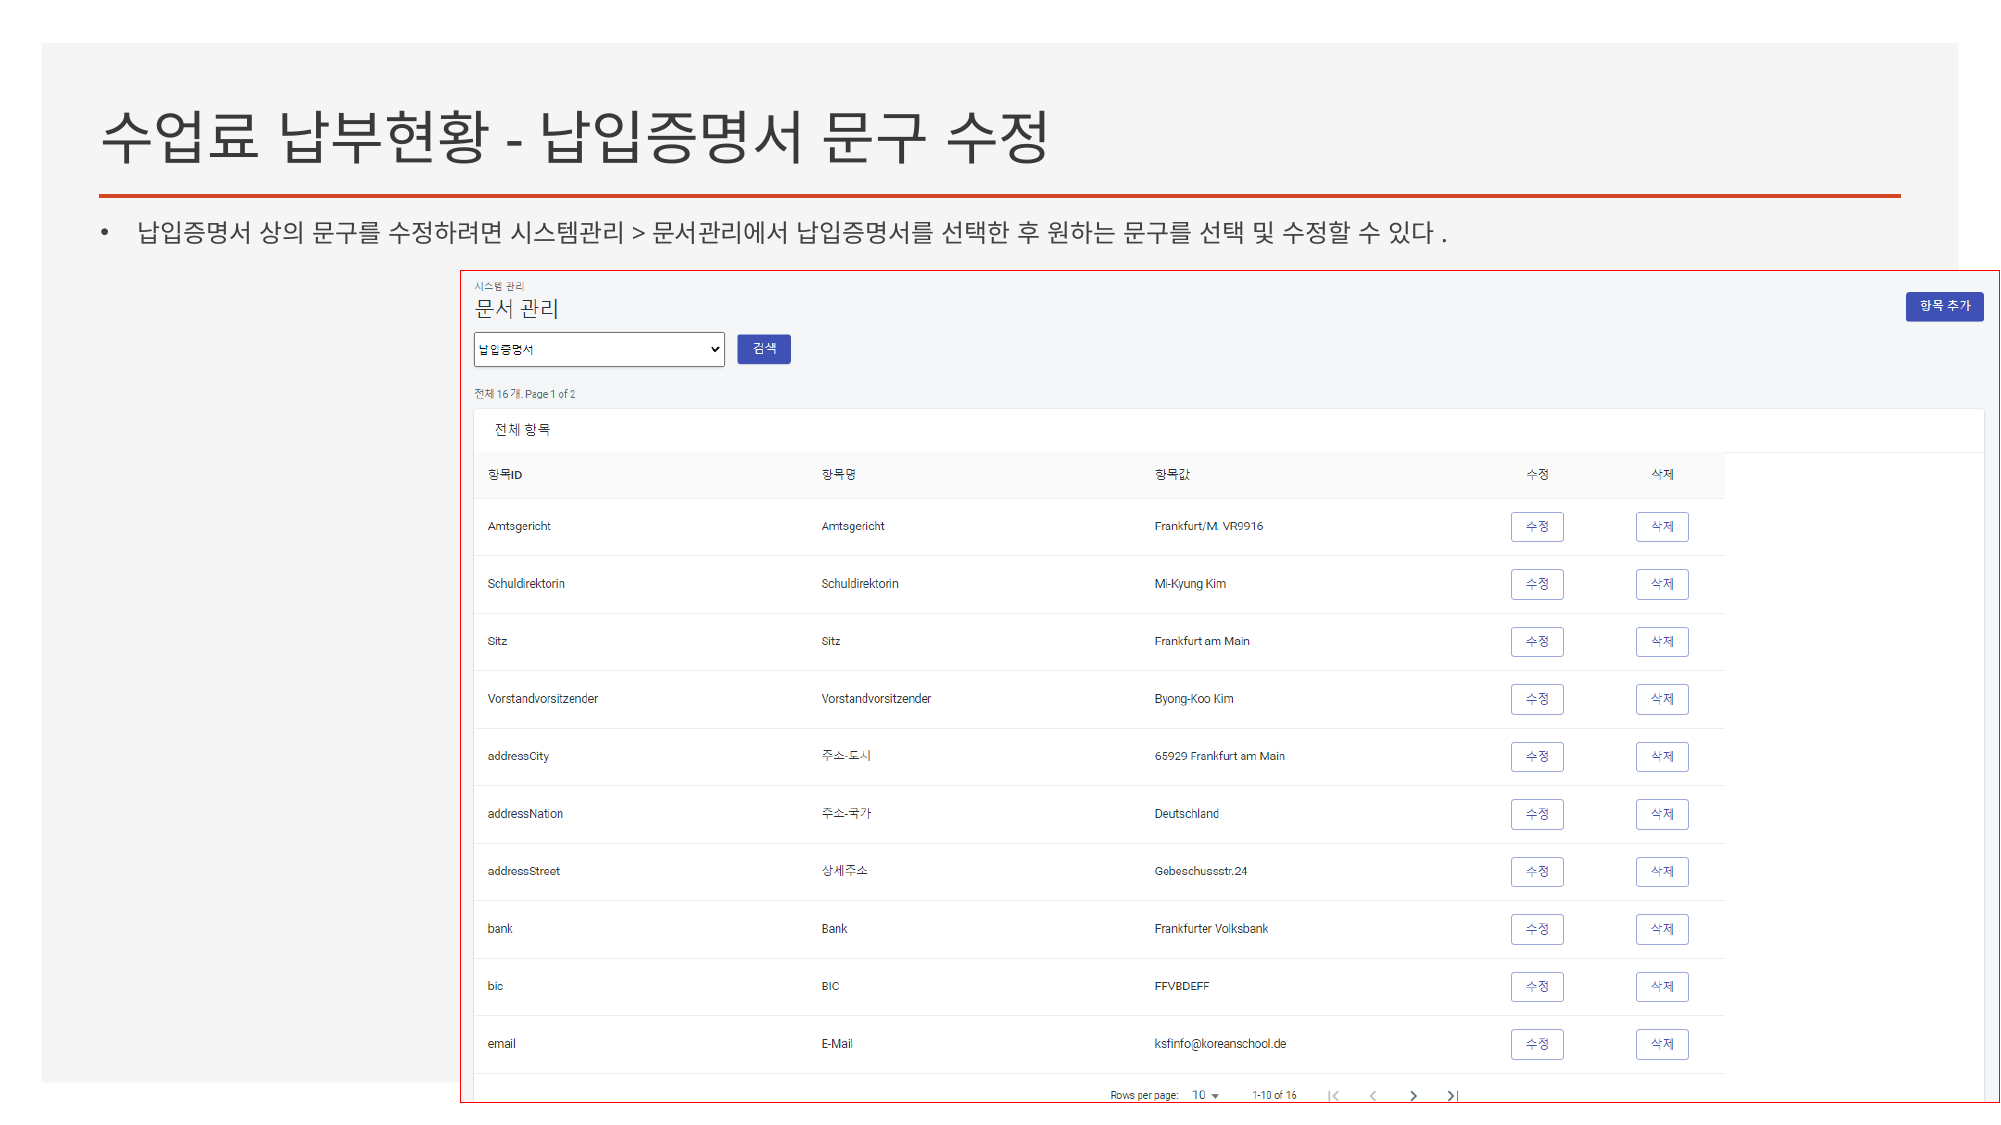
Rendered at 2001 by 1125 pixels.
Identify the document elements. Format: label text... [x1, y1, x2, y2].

title 수업료 납부현황-납입증명서 문구 수정 [85, 73, 1499, 179]
text_box 납입증명서 상의 문구를 수정하려면 시스템관리>문서관리에서 납입증명서를 선택한 후 원하는 문구를 선택 및 수정할 수 있다. [85, 209, 1946, 340]
picture [460, 270, 2000, 1103]
